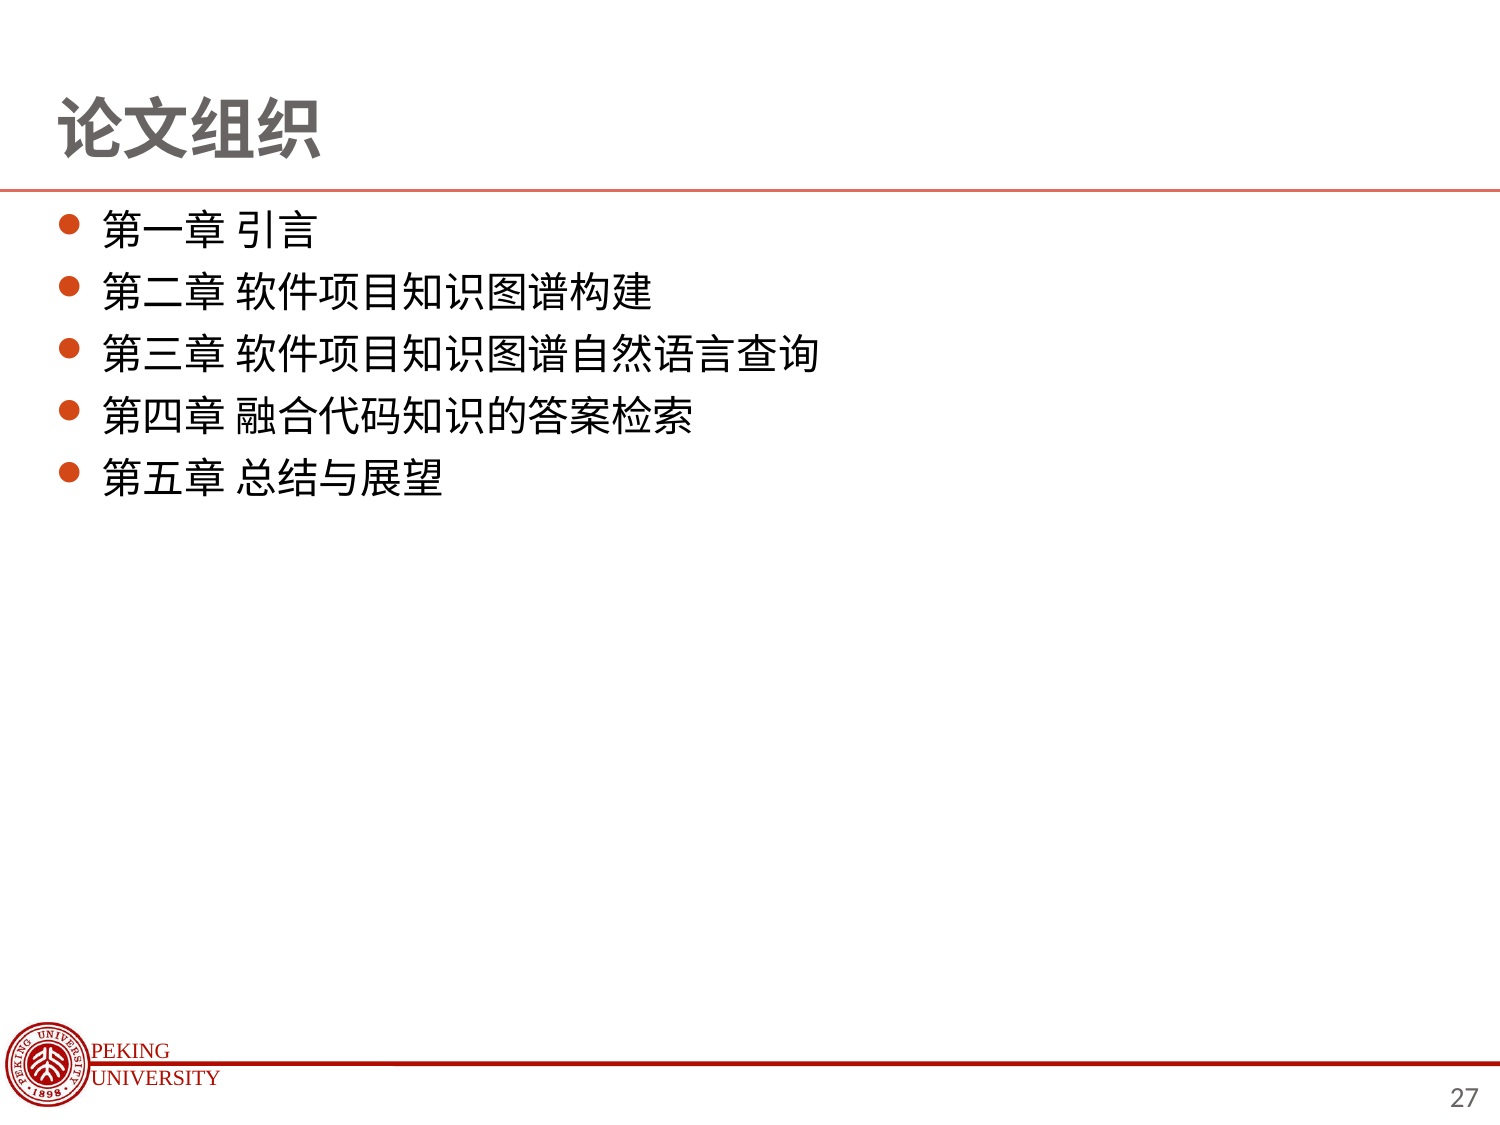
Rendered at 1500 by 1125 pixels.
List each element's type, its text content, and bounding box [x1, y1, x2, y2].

title 论文组织 [41, 19, 1459, 183]
picture [0, 1016, 95, 1111]
list 第一章 引言 第二章 软件项目知识图谱构建 第三章 软件项目知识图谱自然语言查询 第四章 融合代码知识的答案检索 第五章 总结与展望 [41, 196, 1459, 1047]
slide_number 26 [1435, 1070, 1500, 1125]
